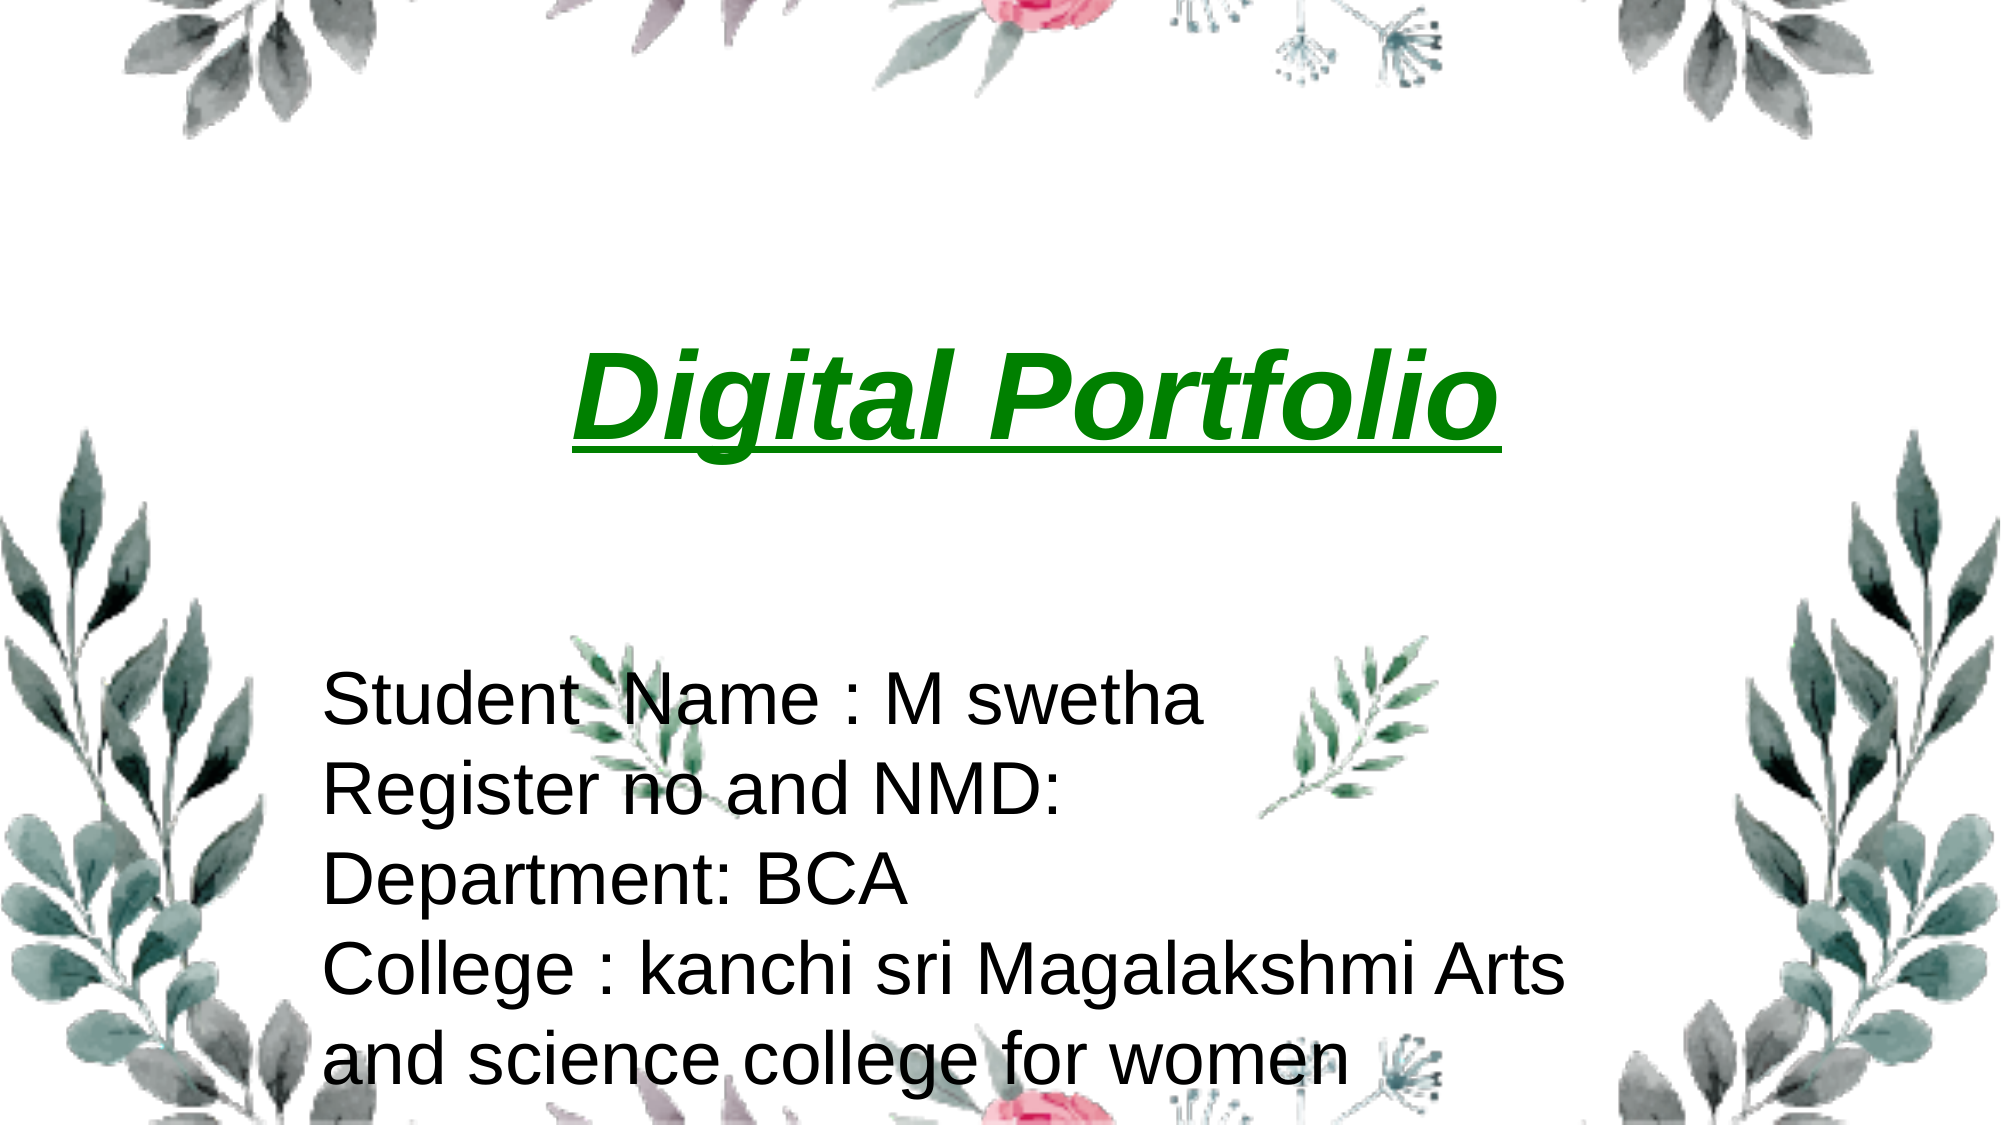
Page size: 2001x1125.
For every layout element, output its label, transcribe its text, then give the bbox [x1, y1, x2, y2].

text_box Student Name : M swetha Register no and NMD: Department: BCA College : kanchi sri Magalakshmi Arts and science college for women [306, 641, 1693, 1107]
text_box Digital Portfolio [557, 306, 1780, 472]
picture [0, 0, 2001, 1125]
